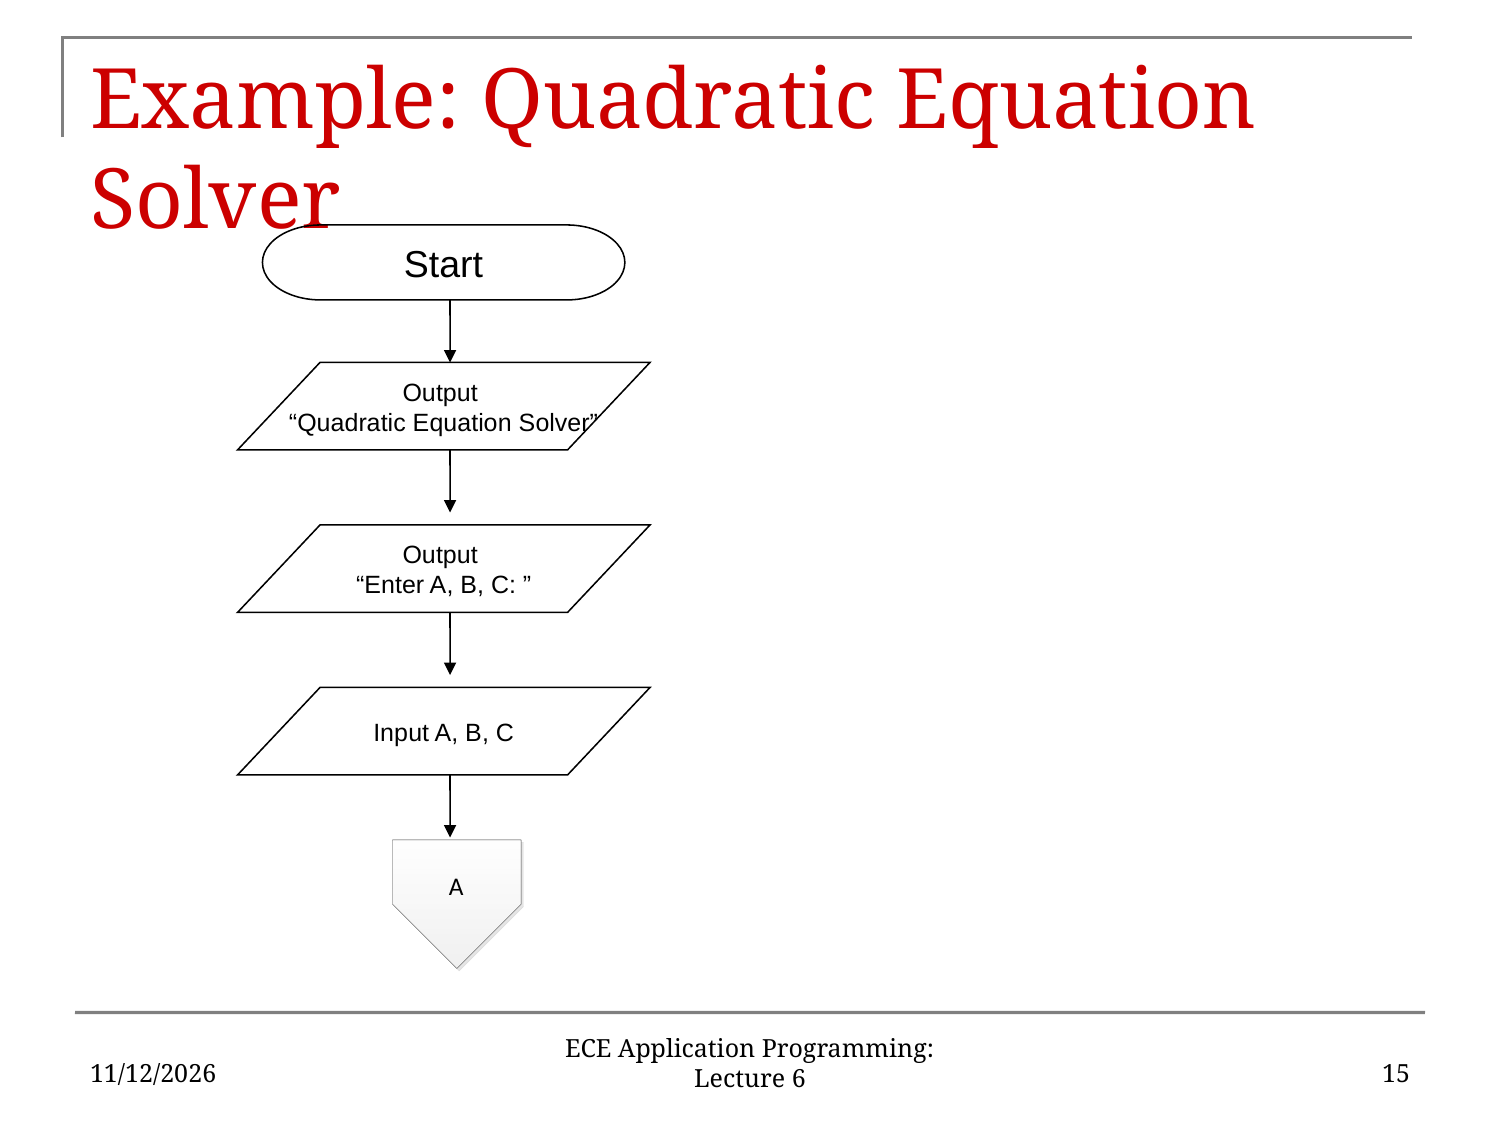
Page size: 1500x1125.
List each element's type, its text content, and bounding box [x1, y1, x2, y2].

text_box [443, 774, 457, 835]
text_box Output “Enter A, B, C: ” [237, 524, 651, 613]
text_box Input A, B, C [237, 687, 651, 775]
text_box [443, 299, 457, 363]
slide_number 15 [1074, 1023, 1426, 1100]
text_box Start [262, 224, 625, 300]
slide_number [74, 1023, 426, 1100]
picture [389, 837, 526, 973]
footer ECE Application Programming: Lecture 6 [512, 1024, 988, 1101]
text_box Output “Quadratic Equation Solver” [237, 362, 651, 450]
text_box [443, 612, 457, 676]
title Example: Quadratic Equation Solver [75, 37, 1425, 155]
text_box [443, 449, 457, 513]
